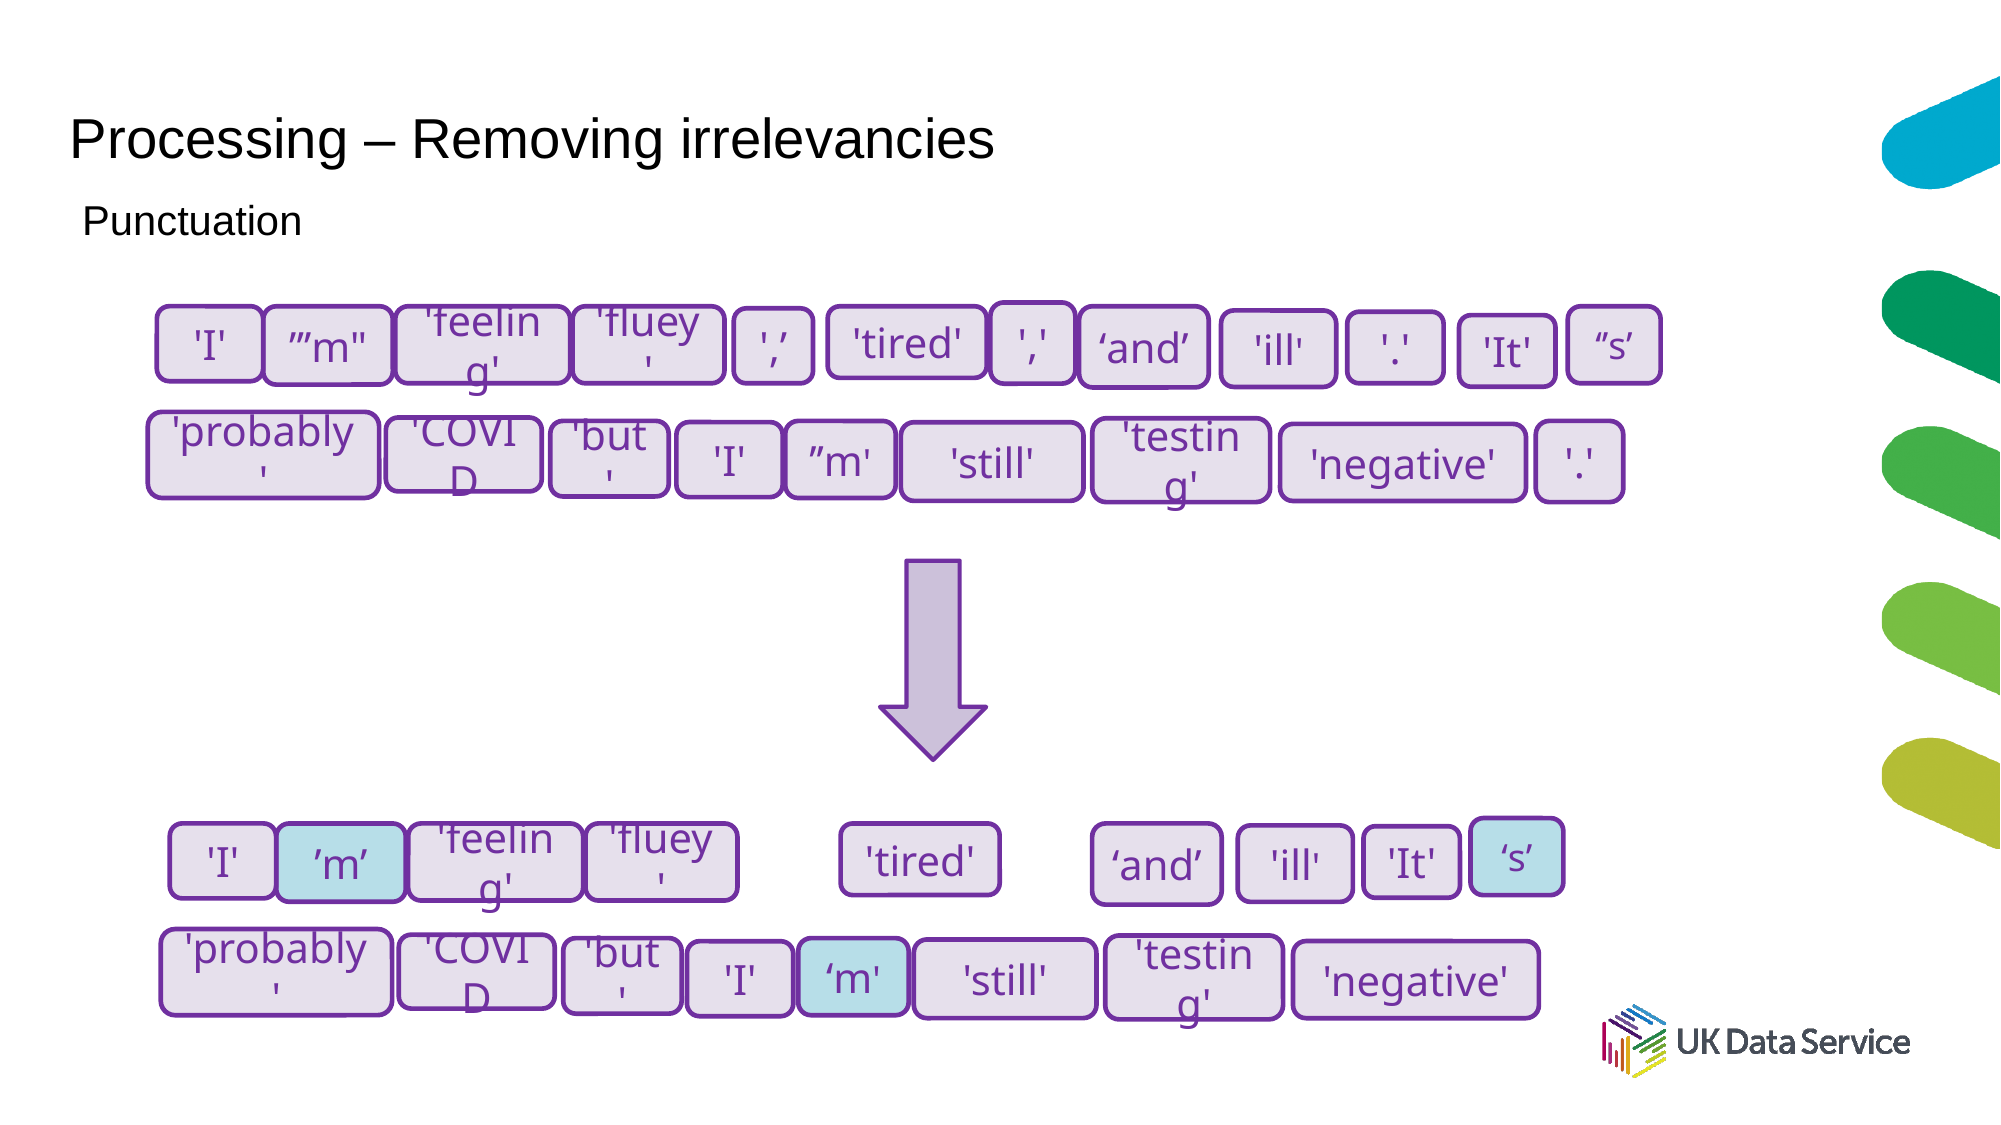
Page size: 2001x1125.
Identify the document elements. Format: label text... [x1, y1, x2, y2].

text_box 'still' [911, 937, 1099, 1021]
text_box Punctuation [67, 186, 1841, 652]
text_box 'testing' [1090, 416, 1273, 505]
text_box ',’ [731, 306, 816, 386]
text_box 'still' [898, 420, 1086, 504]
text_box 'but' [548, 418, 671, 499]
text_box 'negative' [1290, 938, 1542, 1021]
text_box 'I' [674, 419, 785, 500]
text_box ',' [988, 300, 1078, 386]
text_box 'probably' [145, 409, 382, 501]
text_box [877, 558, 989, 763]
text_box 'I' [154, 304, 266, 384]
text_box 'COVID [383, 415, 544, 494]
text_box 'I' [167, 821, 279, 901]
text_box 'It' [1456, 313, 1558, 389]
text_box '.' [1345, 309, 1446, 386]
text_box 'fluey' [571, 304, 727, 386]
text_box ‘s’ [1468, 815, 1566, 898]
picture [1602, 1004, 1910, 1078]
text_box 'It' [1361, 824, 1463, 900]
text_box ‘’s’ [1565, 304, 1663, 386]
text_box ”’m" [262, 304, 395, 387]
text_box 'feeling' [407, 821, 586, 903]
text_box 'COVID [396, 932, 557, 1011]
text_box 'negative' [1277, 421, 1529, 504]
text_box 'probably' [158, 926, 395, 1018]
picture [1881, 0, 2000, 849]
text_box 'testing' [1103, 933, 1286, 1022]
text_box 'fluey' [584, 821, 740, 903]
text_box 'I' [684, 939, 796, 1019]
text_box 'ill' [1218, 308, 1339, 390]
text_box ‘and’ [1077, 304, 1211, 390]
text_box ‘and’ [1090, 821, 1224, 907]
text_box ’’m' [784, 418, 898, 501]
text_box 'ill' [1235, 823, 1355, 904]
text_box ‘m' [796, 935, 911, 1018]
text_box '.' [1533, 418, 1626, 505]
text_box 'tired' [838, 821, 1002, 898]
text_box 'but' [561, 935, 684, 1016]
text_box 'feeling' [394, 304, 573, 386]
title Processing – Removing irrelevancies [55, 42, 1855, 231]
text_box ’m’ [275, 821, 408, 904]
text_box 'tired' [825, 304, 989, 380]
